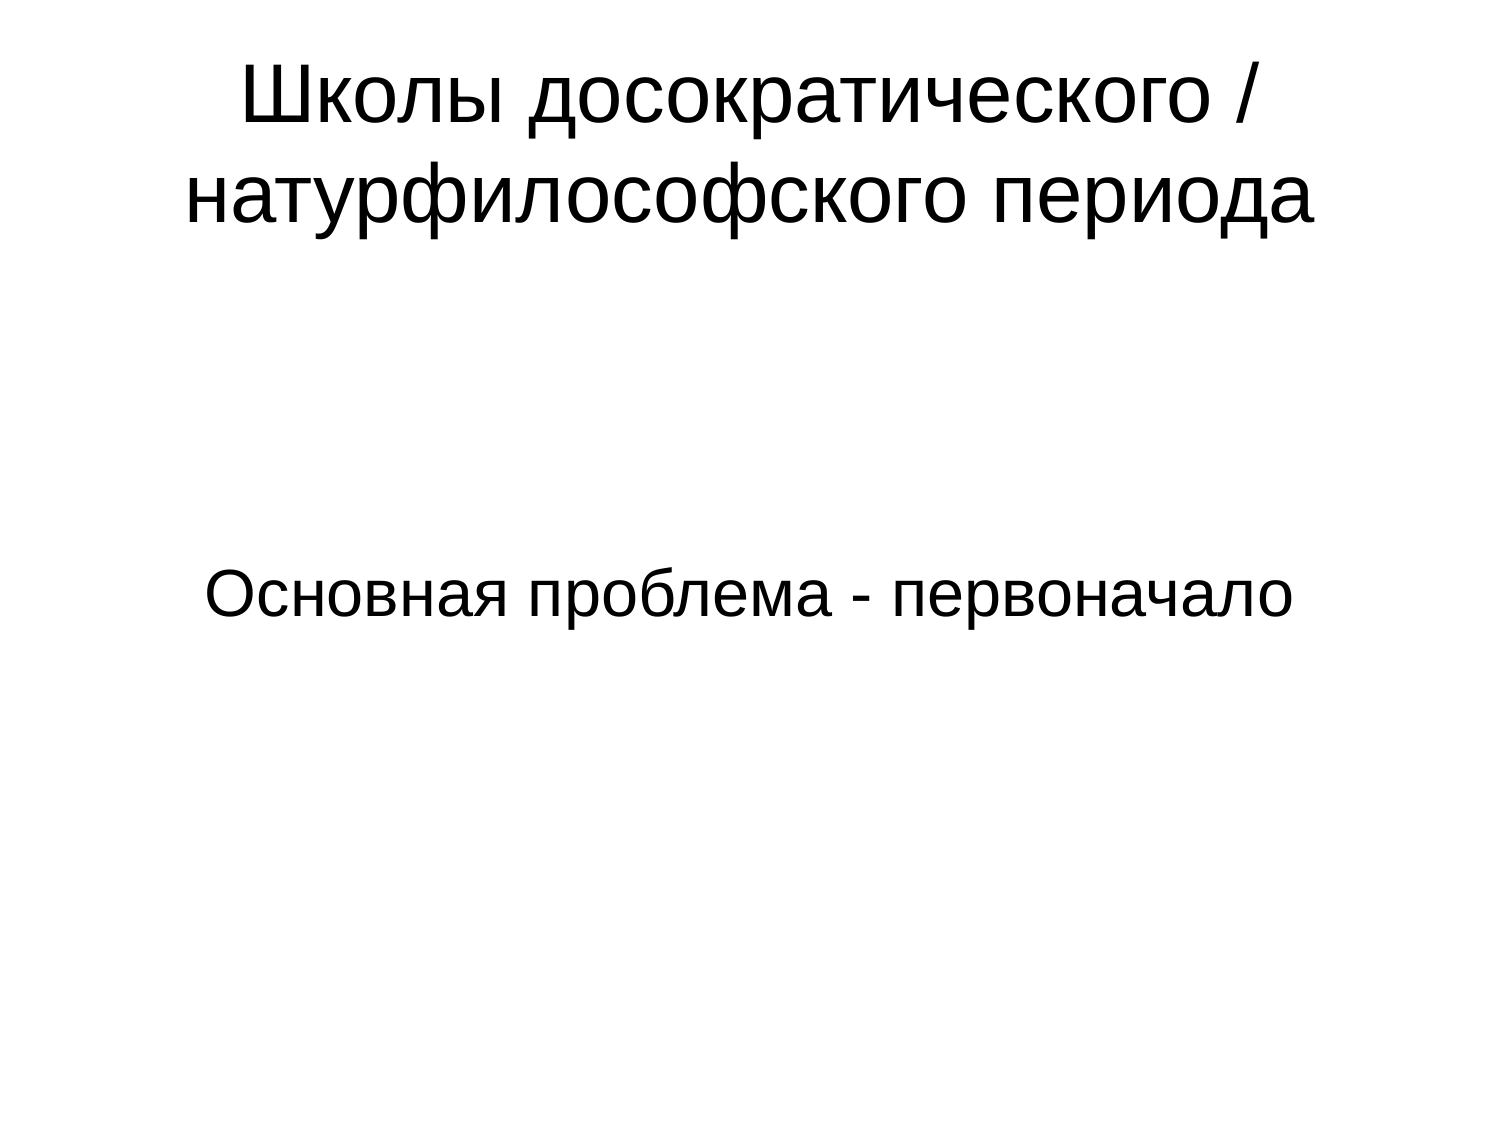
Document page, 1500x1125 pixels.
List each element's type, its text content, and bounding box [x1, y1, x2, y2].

title Школы досократического / натурфилософского периода [75, 45, 1425, 233]
list Основная проблема - первоначало [75, 262, 1425, 1005]
